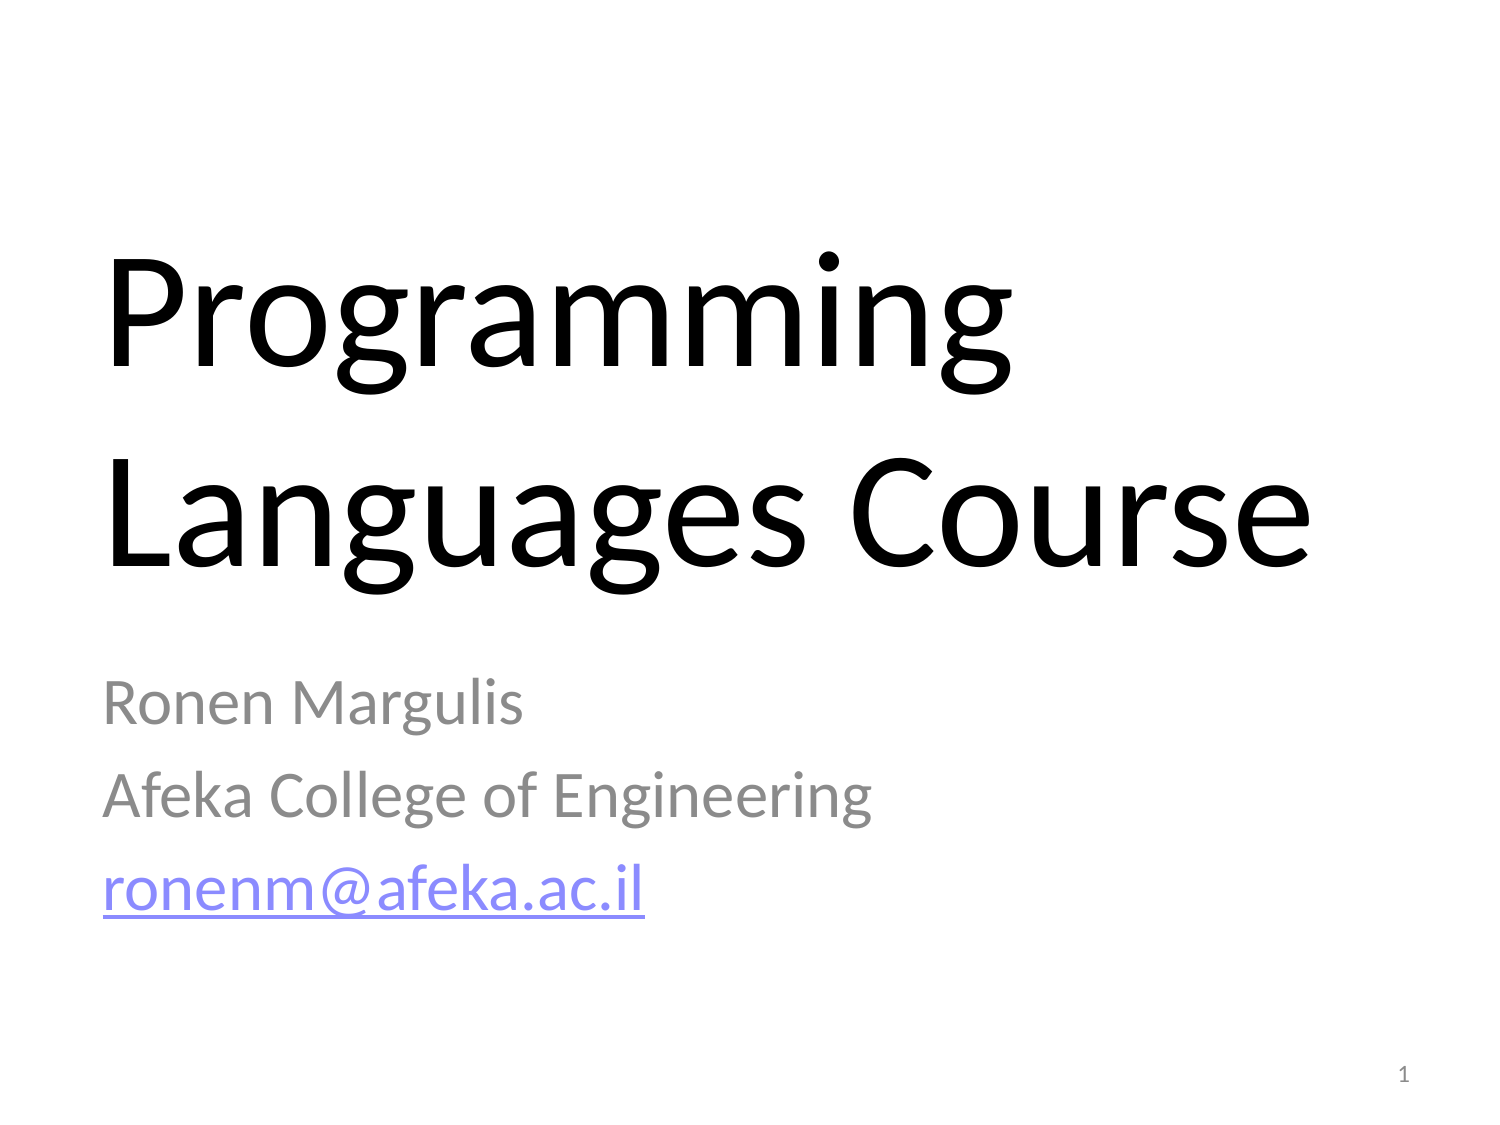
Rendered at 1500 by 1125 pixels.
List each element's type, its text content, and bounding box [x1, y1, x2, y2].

subtitle Ronen Margulis Afeka College of Engineering ronenm@afeka.ac.il [87, 650, 1376, 938]
slide_number 1 [1074, 1042, 1425, 1103]
title Programming Languages Course [87, 249, 1376, 550]
